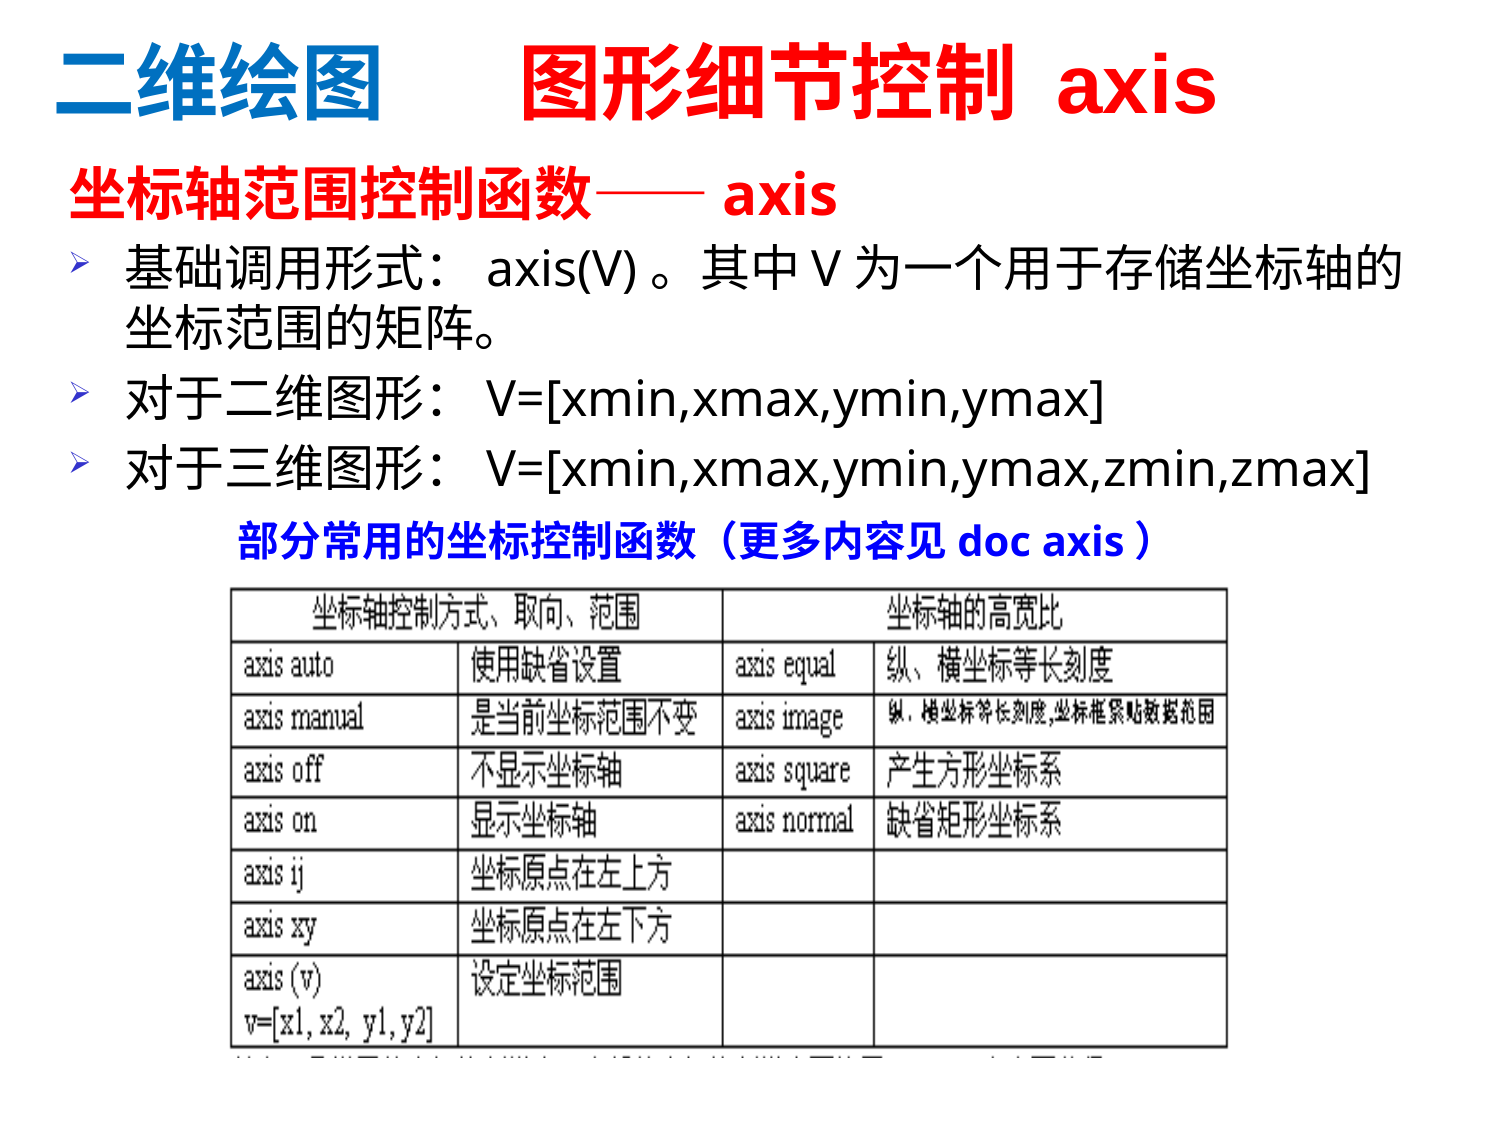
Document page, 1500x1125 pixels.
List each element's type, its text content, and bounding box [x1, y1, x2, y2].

slide_number 27 [1155, 1024, 1468, 1100]
list 坐标轴范围控制函数——axis 基础调用形式：axis(V)。其中V为一个用于存储坐标轴的坐标范围的矩阵。 对于二维图形：V=[xmin,xmax,ymin,ymax] 对于三维图形：V=[xmin,xmax,ymin,ymax,zmin,zmax] 部分常用的坐标控制函数（更多内容见doc axis） [53, 149, 1441, 1012]
text_box 二维绘图 图形细节控制 axis [37, 30, 1325, 138]
picture [223, 584, 1241, 1058]
